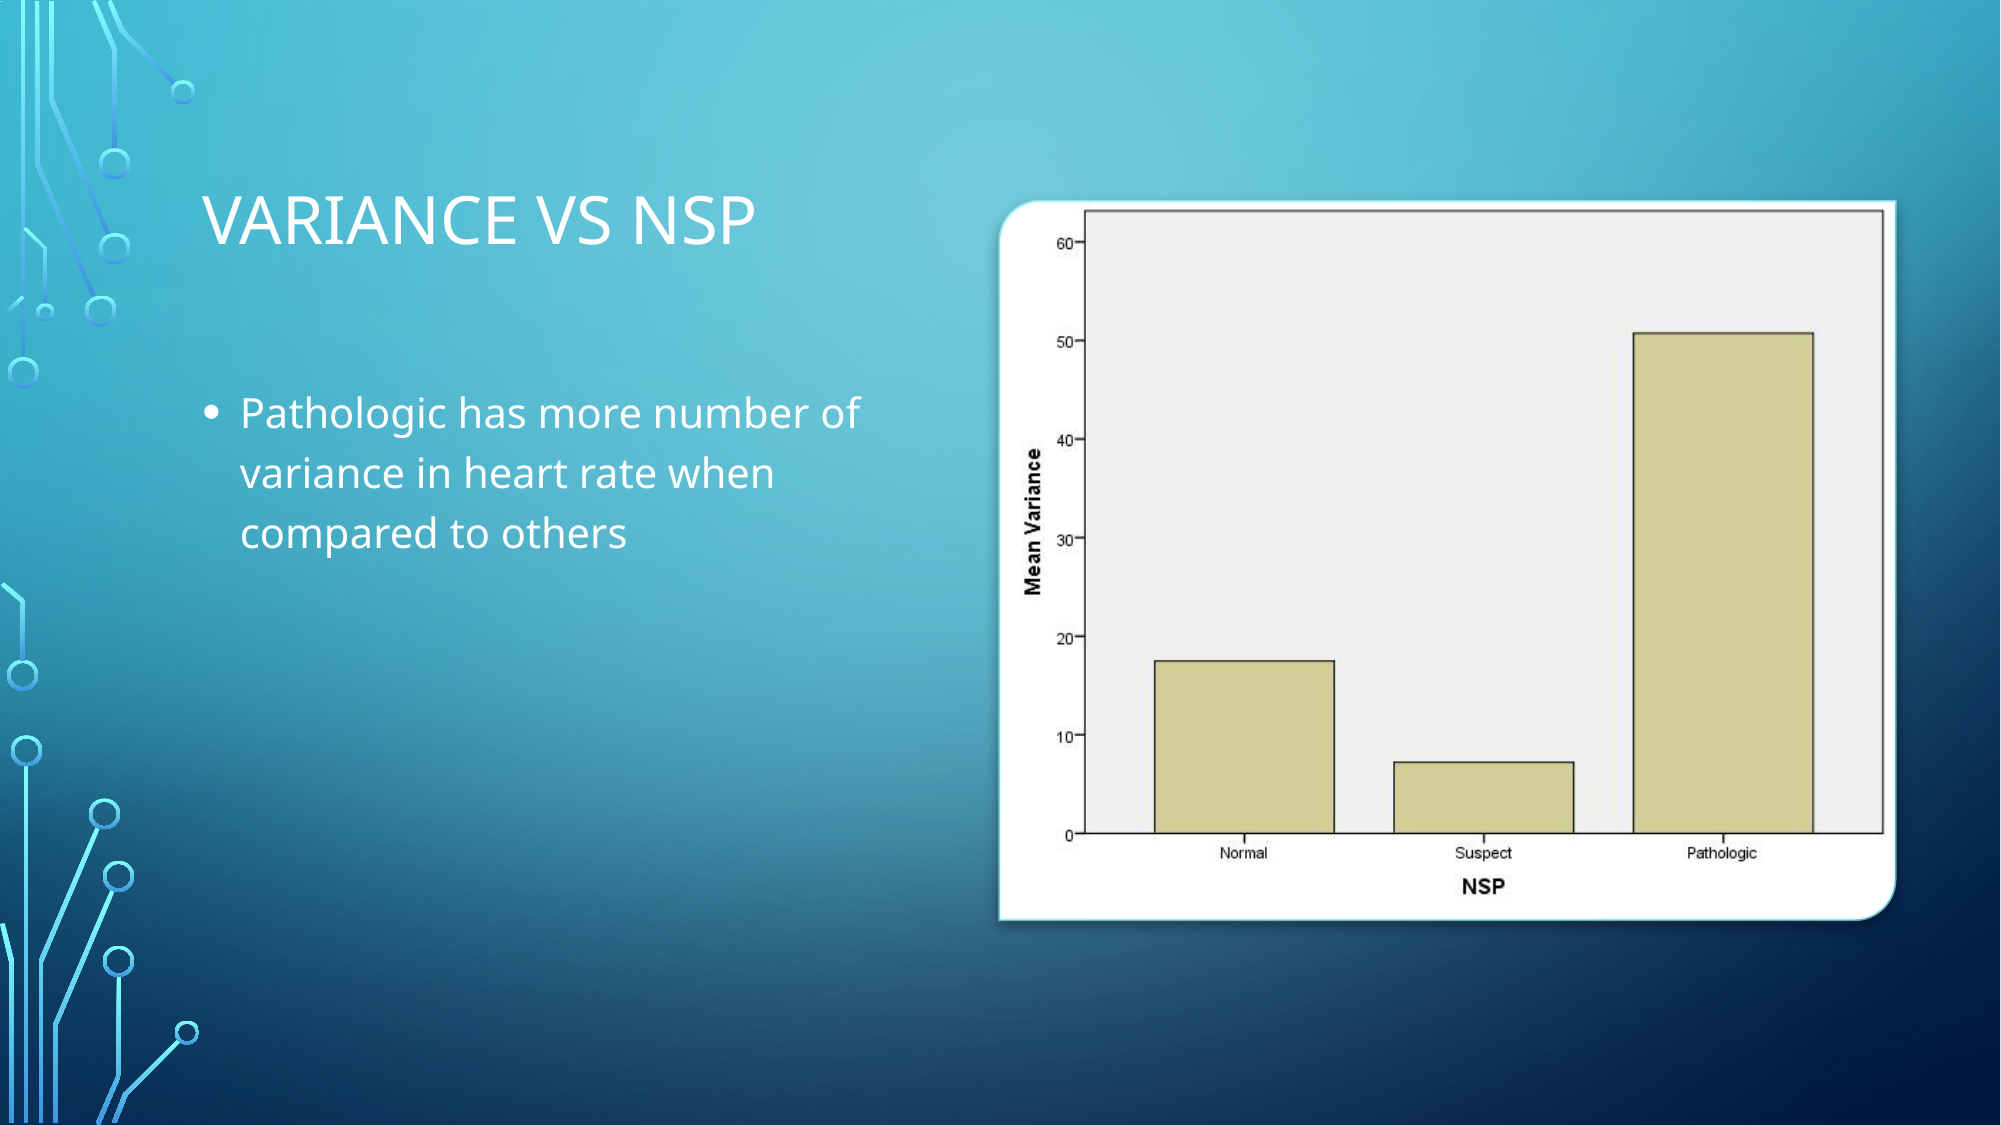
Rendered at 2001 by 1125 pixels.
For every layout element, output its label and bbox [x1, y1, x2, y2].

picture [201, 0, 2000, 1125]
text_box [0, 0, 201, 1125]
